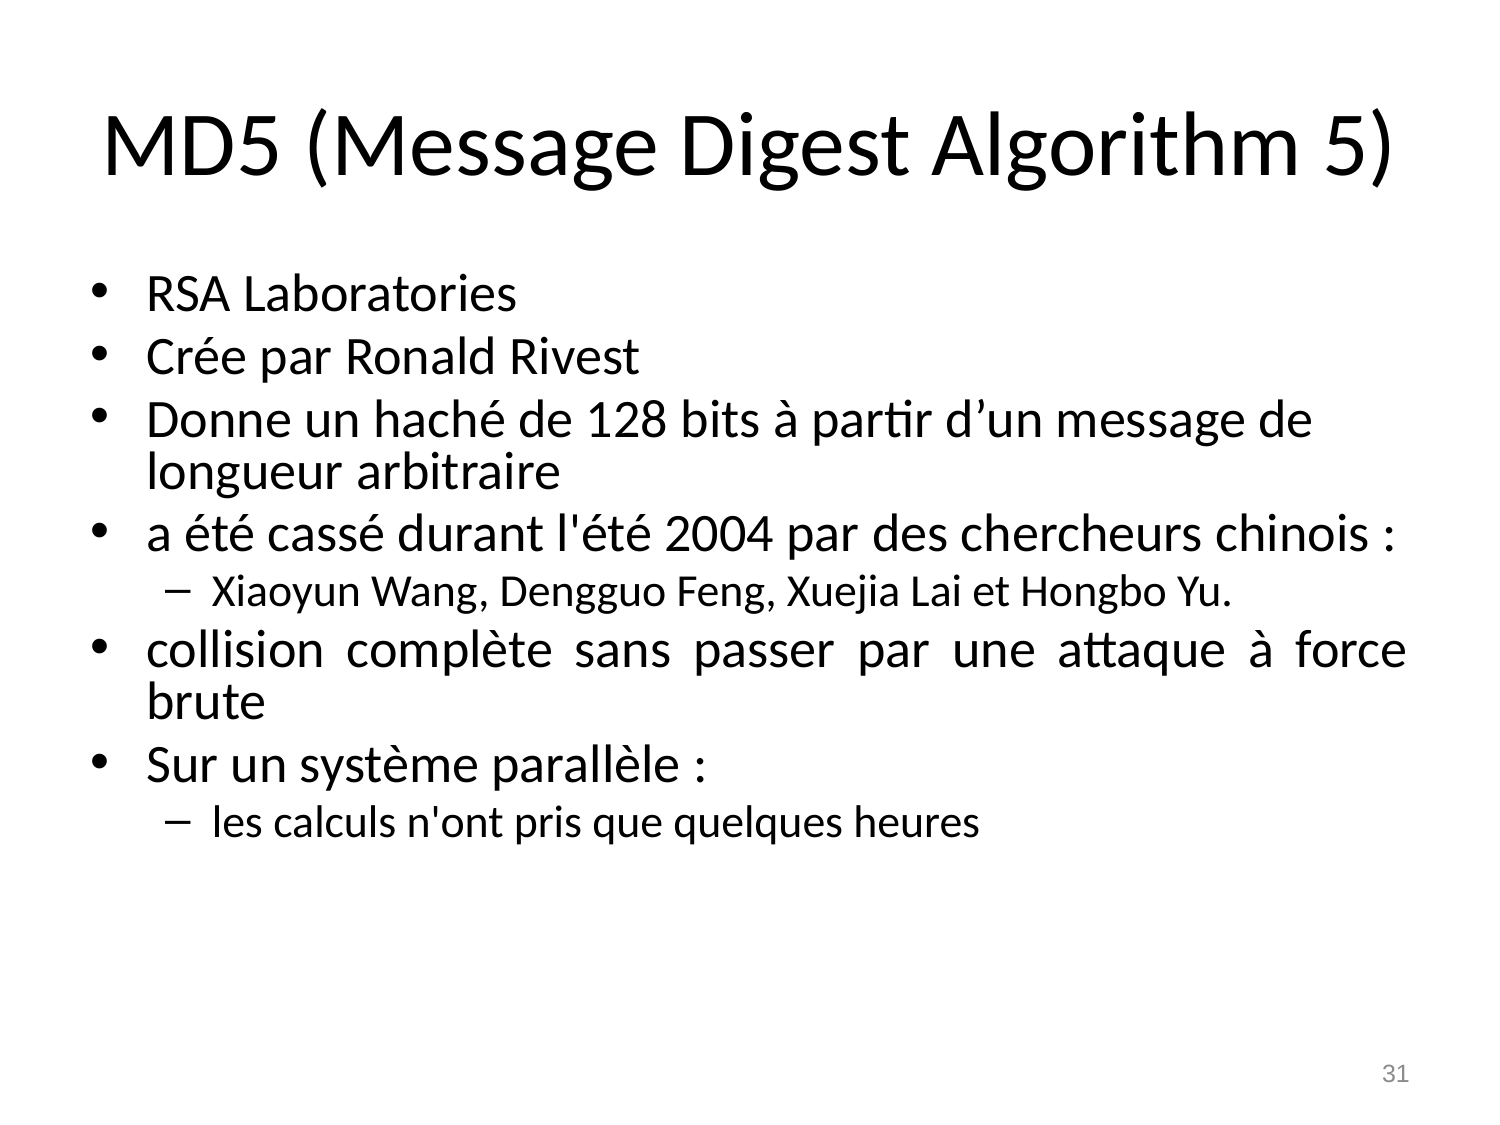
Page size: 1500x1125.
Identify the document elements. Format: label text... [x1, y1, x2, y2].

slide_number 31 [1074, 1042, 1425, 1103]
list RSA Laboratories Crée par Ronald Rivest Donne un haché de 128 bits à partir d’un message de longueur arbitraire a été cassé durant l'été 2004 par des chercheurs chinois : Xiaoyun Wang, Dengguo Feng, Xuejia Lai et Hongbo Yu. collision complète sans passer par une attaque à force brute Sur un système parallèle : les calculs n'ont pris que quelques heures [75, 262, 1425, 1005]
title MD5 (Message Digest Algorithm 5) [75, 45, 1425, 233]
